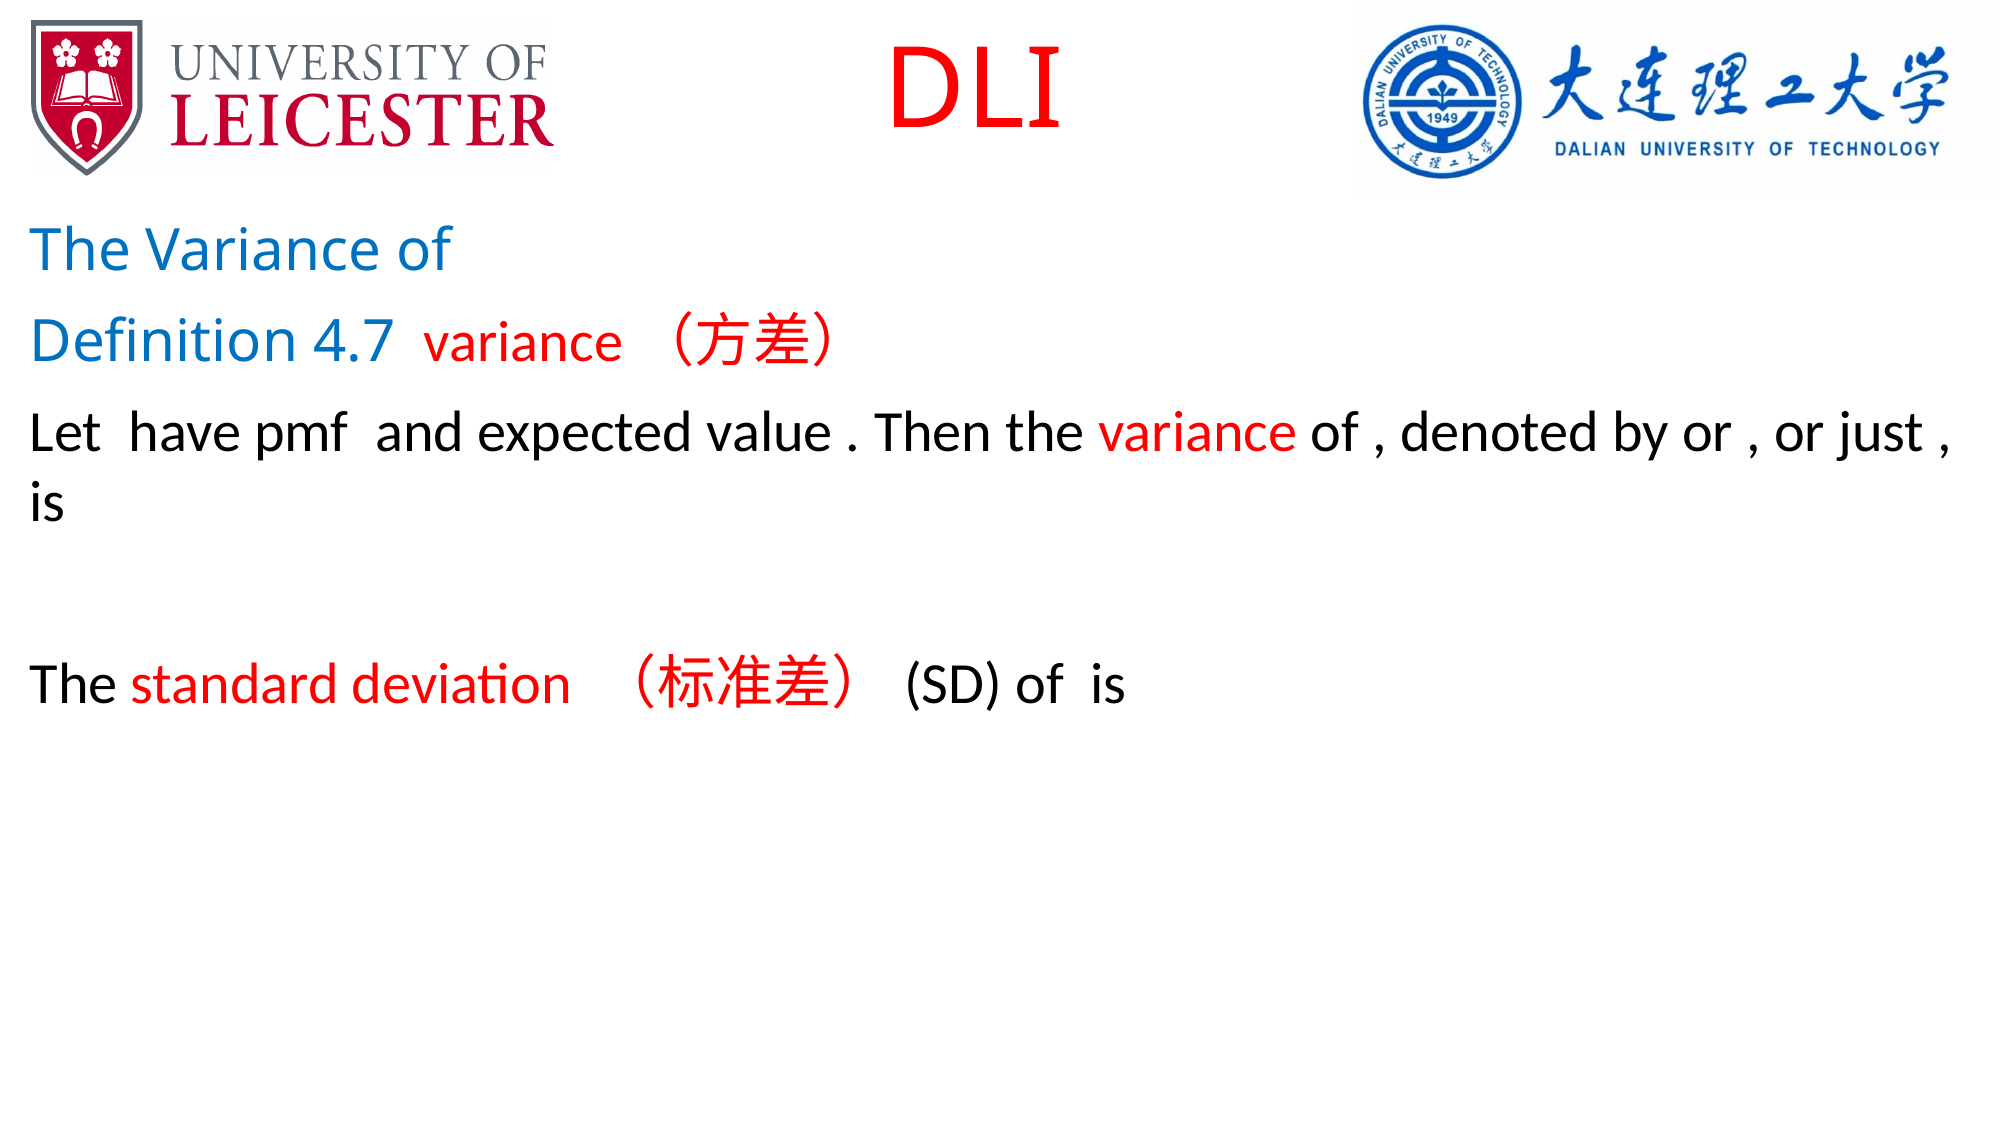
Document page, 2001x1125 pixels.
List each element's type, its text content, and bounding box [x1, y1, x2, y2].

picture [31, 20, 554, 176]
text_box DLI [571, 7, 1353, 158]
picture [1353, 0, 2000, 197]
